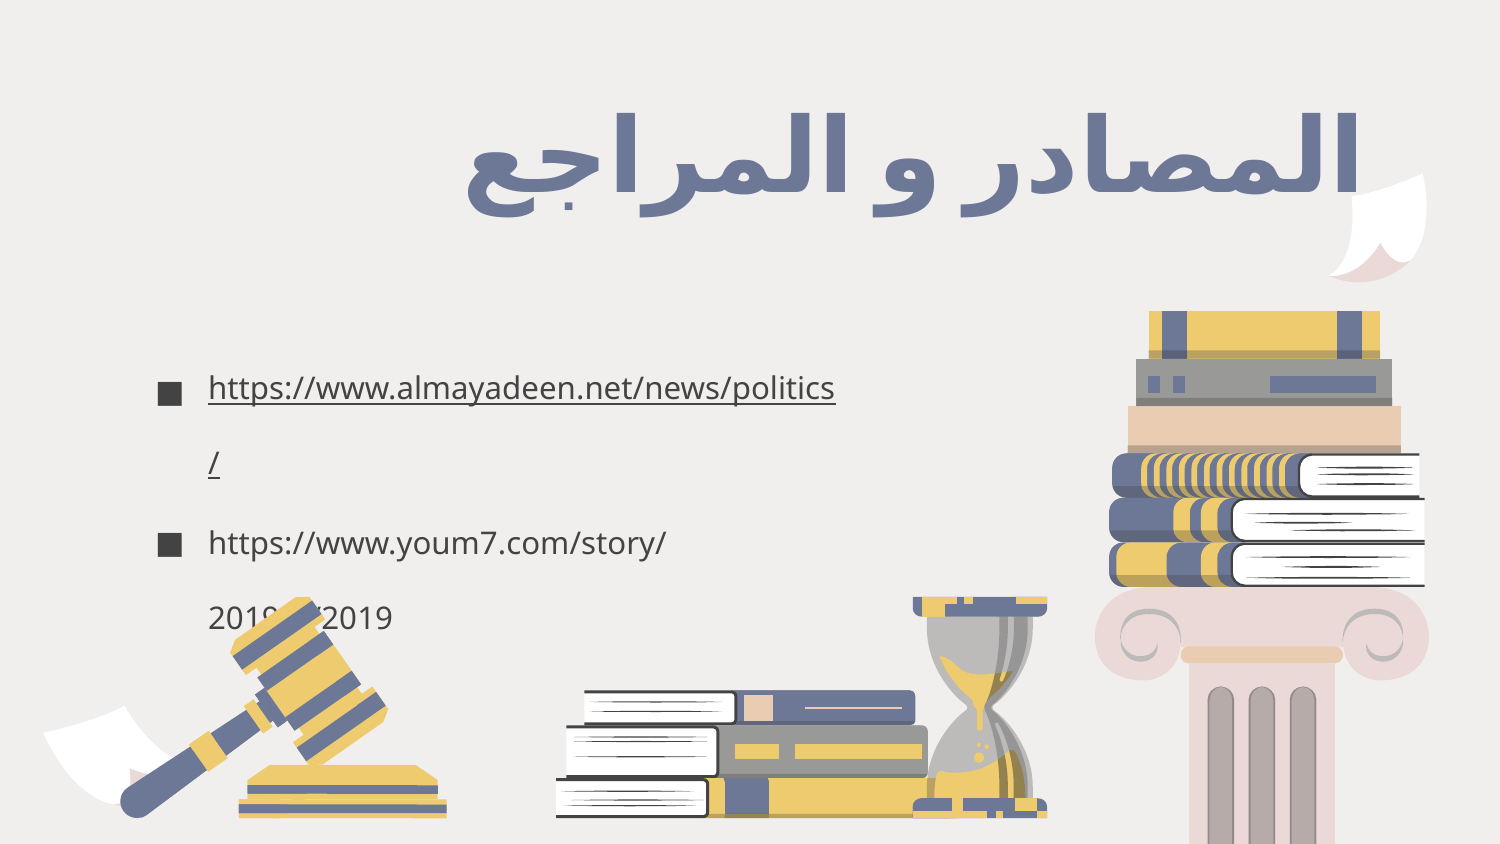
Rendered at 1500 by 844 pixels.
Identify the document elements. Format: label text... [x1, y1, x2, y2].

text_box المصادر و المراجع [118, 72, 1382, 167]
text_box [117, 596, 447, 819]
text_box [1094, 310, 1430, 844]
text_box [555, 596, 1048, 819]
text_box https://www.almayadeen.net/news/politics/ https://www.youm7.com/story/2019/7/2019 [118, 311, 852, 588]
